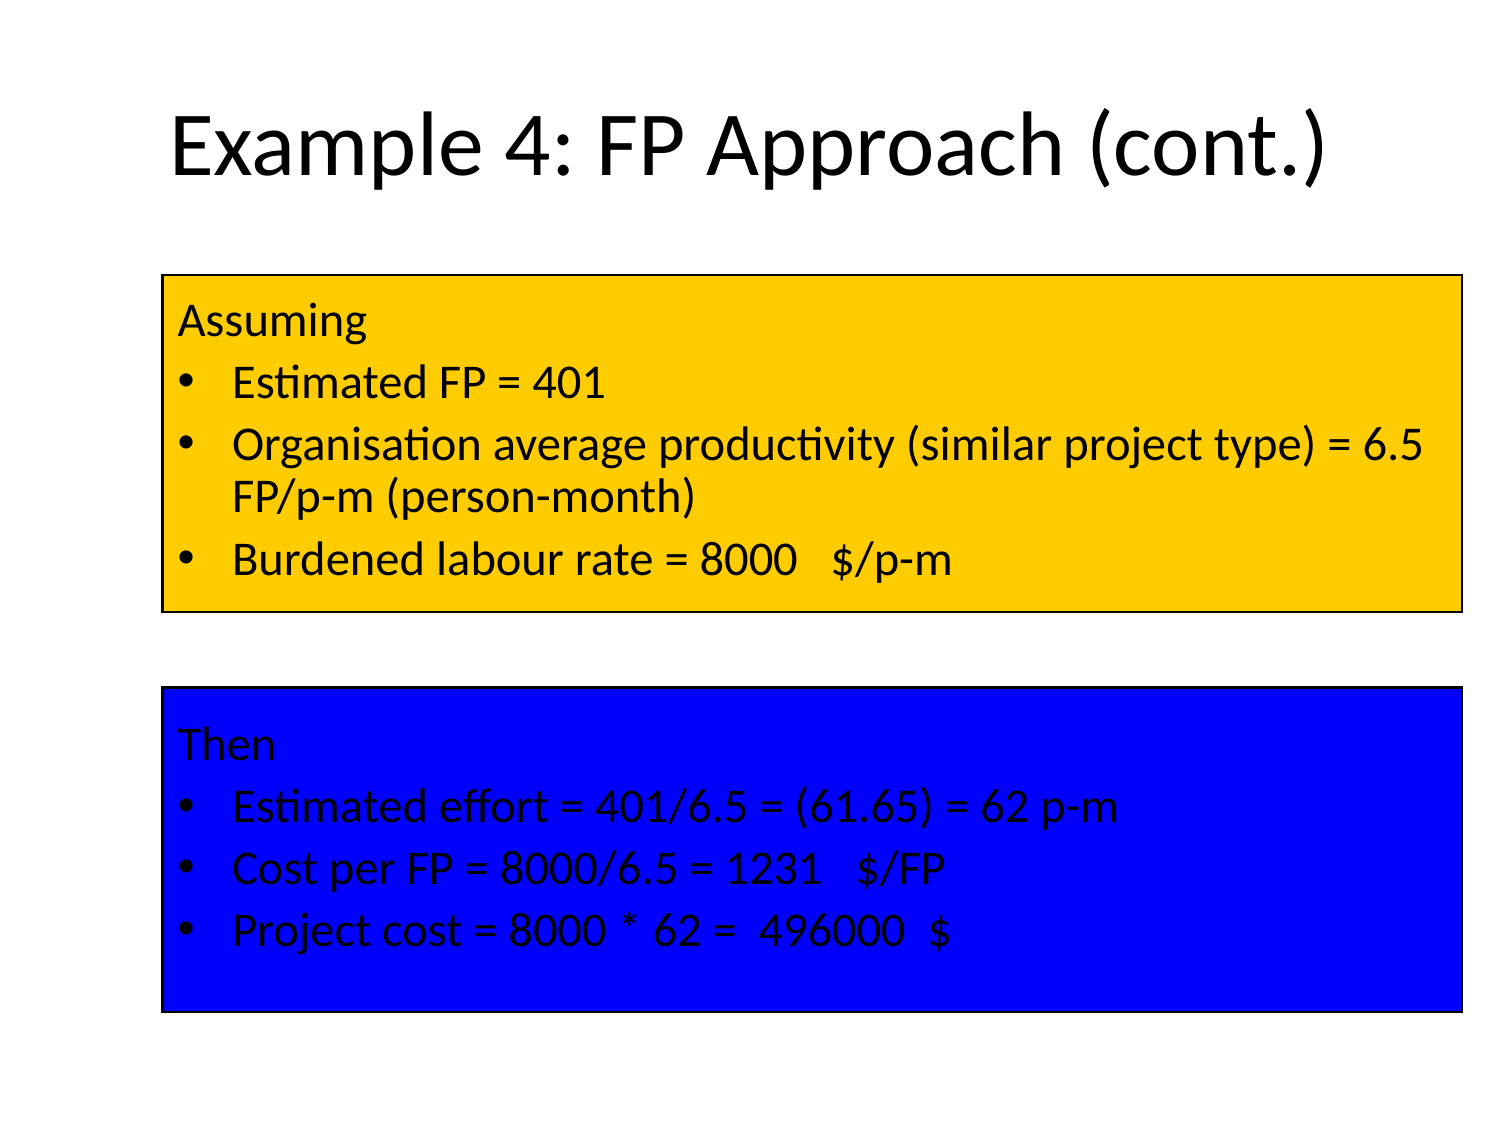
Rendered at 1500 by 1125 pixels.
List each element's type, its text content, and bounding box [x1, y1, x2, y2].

text_box [162, 687, 1463, 1013]
text_box [162, 275, 1463, 613]
list Assuming Estimated FP = 401 Organisation average productivity (similar project type) = 6.5 FP/p-m (person-month) Burdened labour rate = 8000 $/p-m Then Estimated effort = 401/6.5 = (61.65) = 62 p-m Cost per FP = 8000/6.5 = 1231 $/FP Project cost = 8000 * 62 = 496000 $ [162, 287, 1443, 966]
title Example 4: FP Approach (cont.) [75, 45, 1425, 233]
